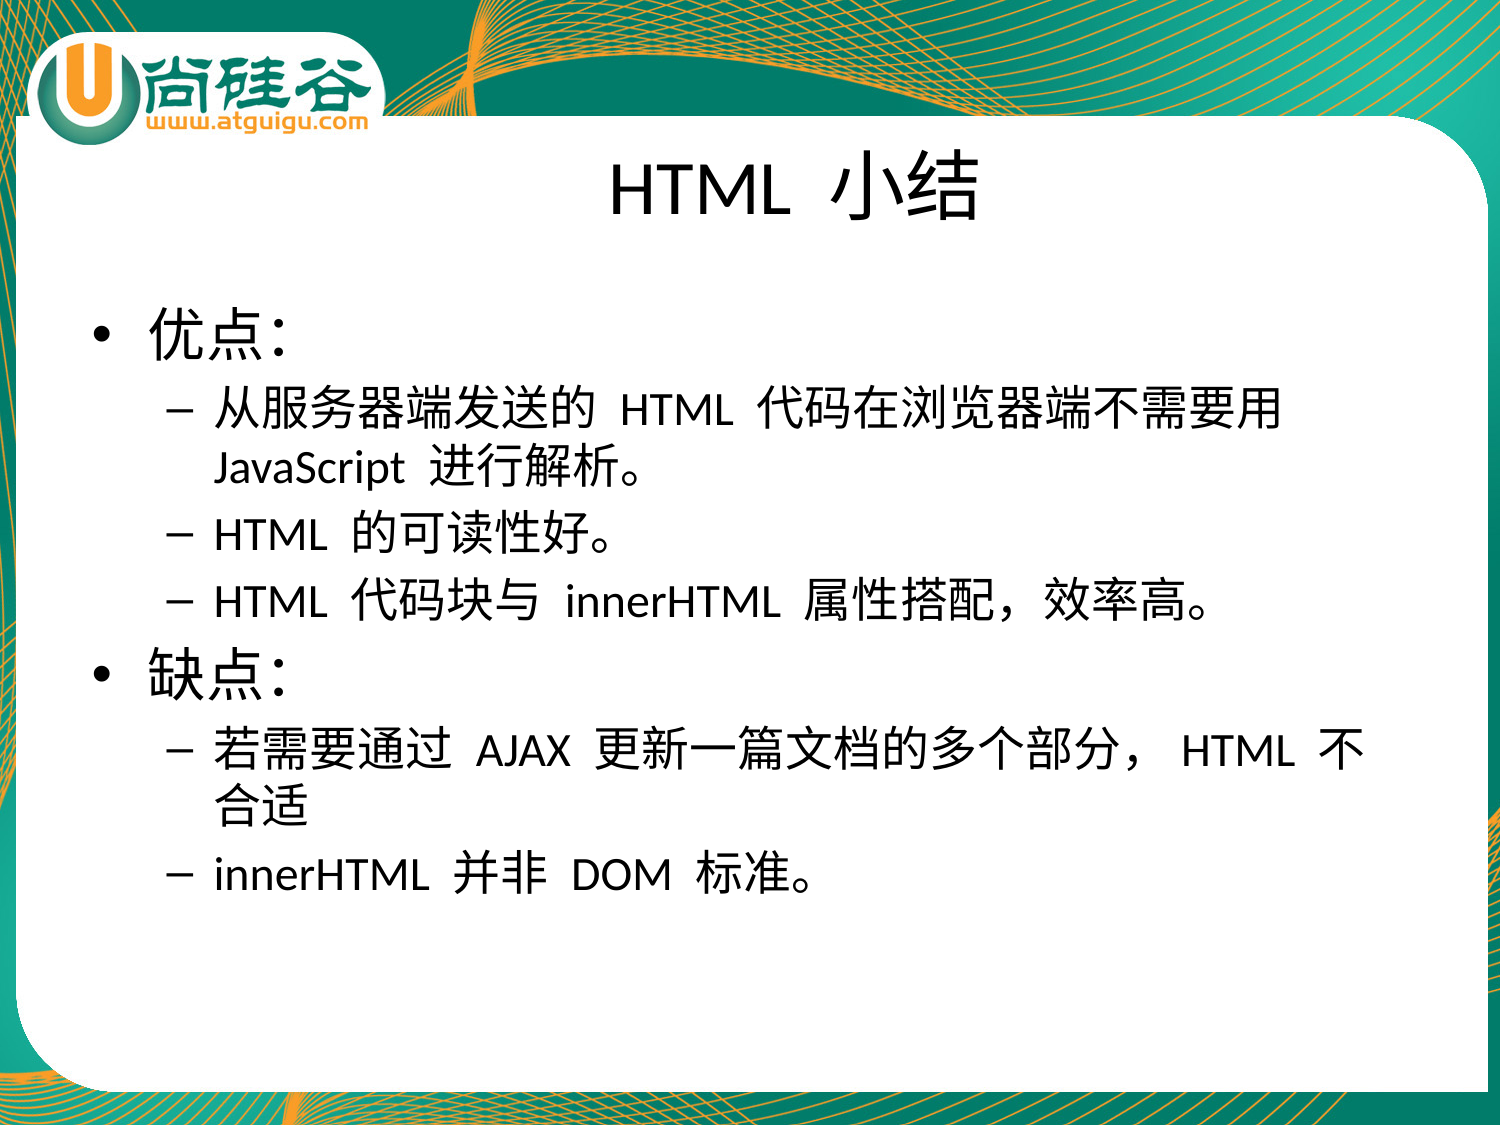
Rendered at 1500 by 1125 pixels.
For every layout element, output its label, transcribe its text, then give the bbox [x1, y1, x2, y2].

title HTML 小结 [120, 90, 1471, 278]
picture [0, 0, 1500, 1125]
list 优点： 从服务器端发送的 HTML 代码在浏览器端不需要用 JavaScript 进行解析。 HTML 的可读性好。 HTML 代码块与 innerHTML 属性搭配，效率高。 缺点： 若需要通过 AJAX 更新一篇文档的多个部分，HTML 不合适 innerHTML 并非 DOM 标准。 [76, 290, 1424, 964]
